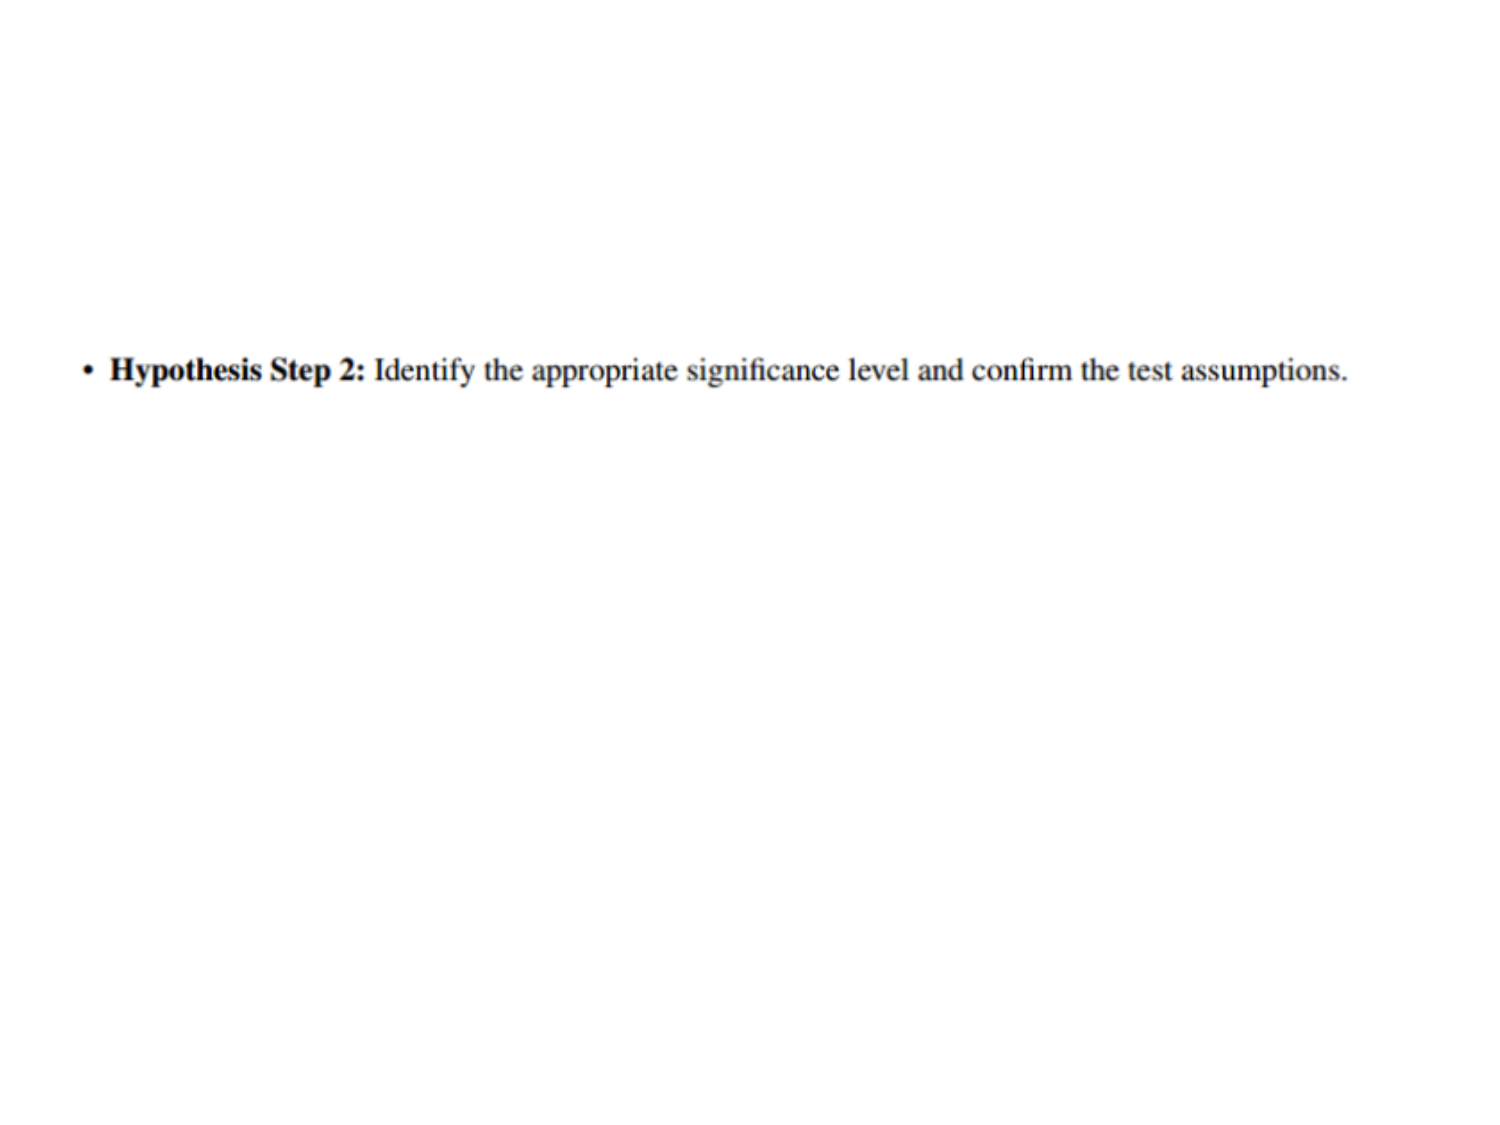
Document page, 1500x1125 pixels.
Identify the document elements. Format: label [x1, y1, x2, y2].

picture [62, 337, 1376, 401]
